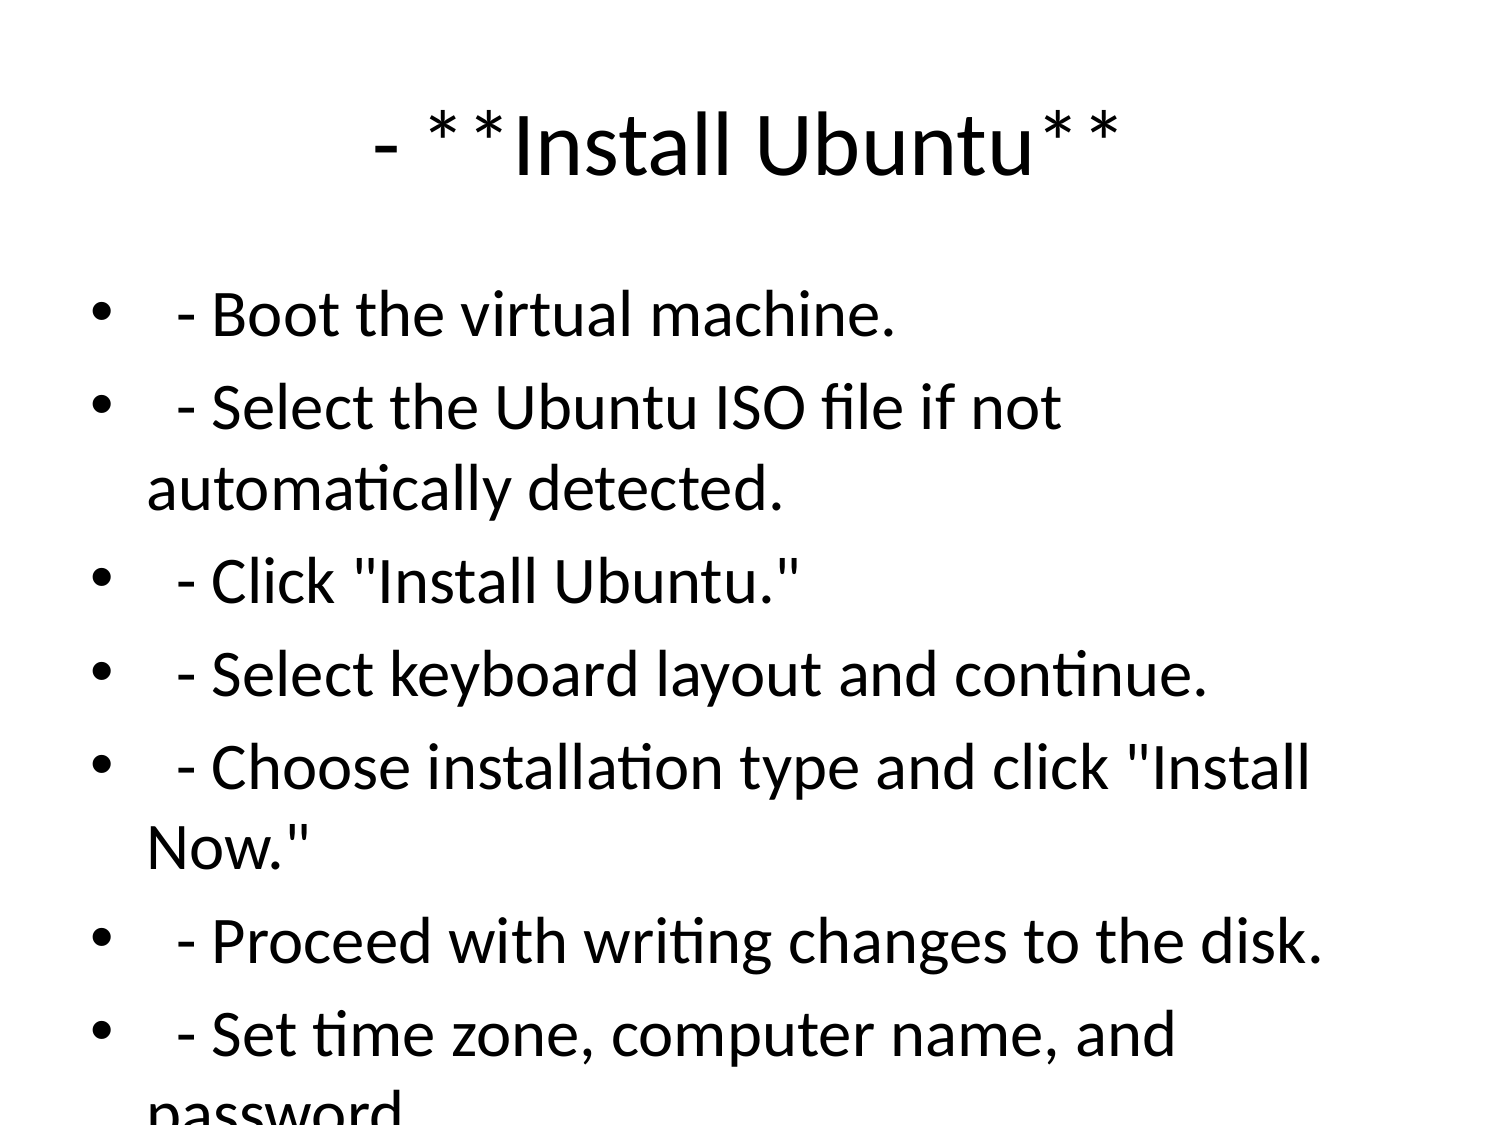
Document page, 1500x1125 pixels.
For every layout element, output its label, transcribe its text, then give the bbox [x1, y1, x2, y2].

list - Boot the virtual machine. - Select the Ubuntu ISO file if not automatically detected. - Click "Install Ubuntu." - Select keyboard layout and continue. - Choose installation type and click "Install Now." - Proceed with writing changes to the disk. - Set time zone, computer name, and password. - Reboot the virtual machine after installation. [75, 262, 1425, 1005]
title - **Install Ubuntu** [75, 45, 1425, 233]
